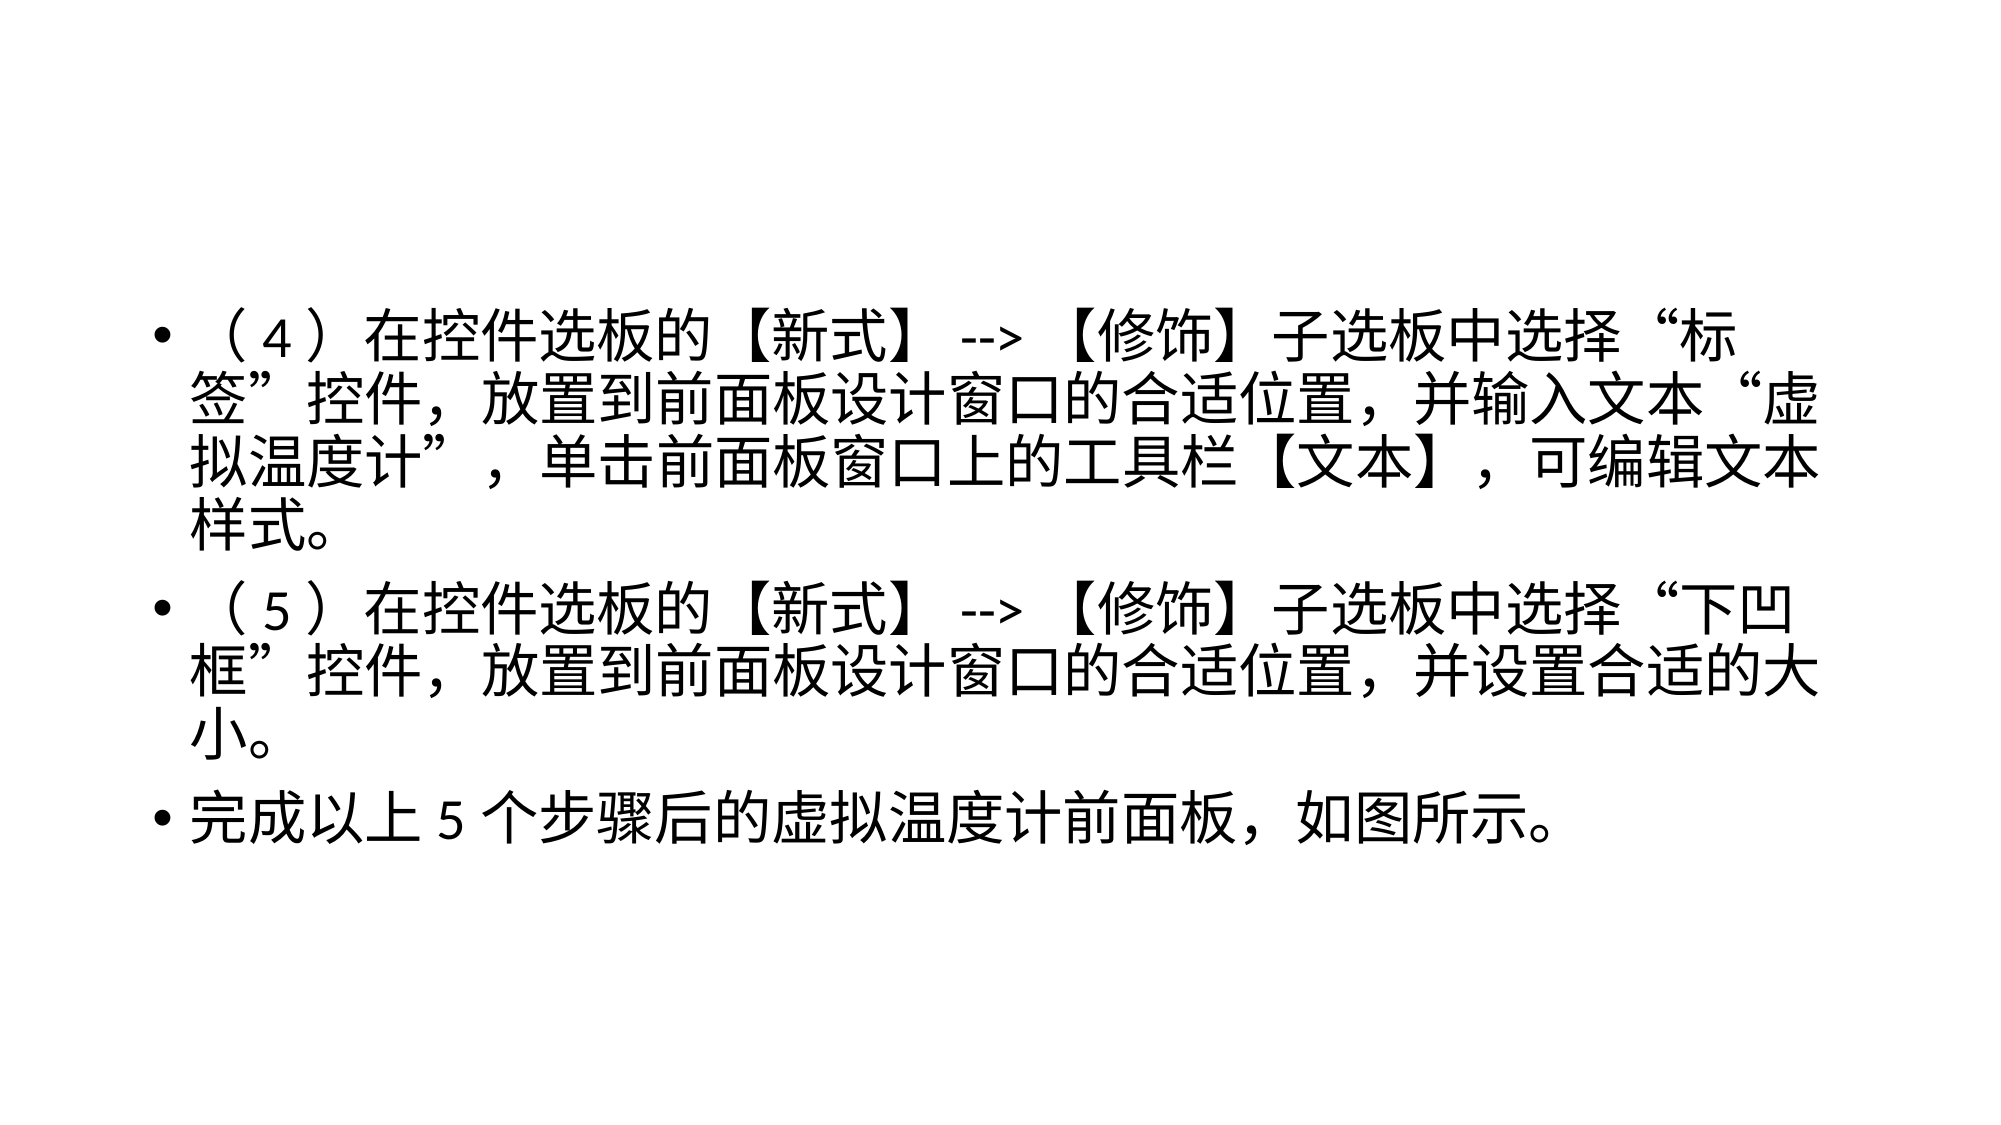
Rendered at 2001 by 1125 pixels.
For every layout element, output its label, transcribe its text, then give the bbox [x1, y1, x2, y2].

list （4）在控件选板的【新式】-->【修饰】子选板中选择“标签”控件，放置到前面板设计窗口的合适位置，并输入文本“虚拟温度计”，单击前面板窗口上的工具栏【文本】，可编辑文本样式。 （5）在控件选板的【新式】-->【修饰】子选板中选择“下凹框”控件，放置到前面板设计窗口的合适位置，并设置合适的大小。 完成以上5个步骤后的虚拟温度计前面板，如图所示。 [137, 299, 1863, 1014]
